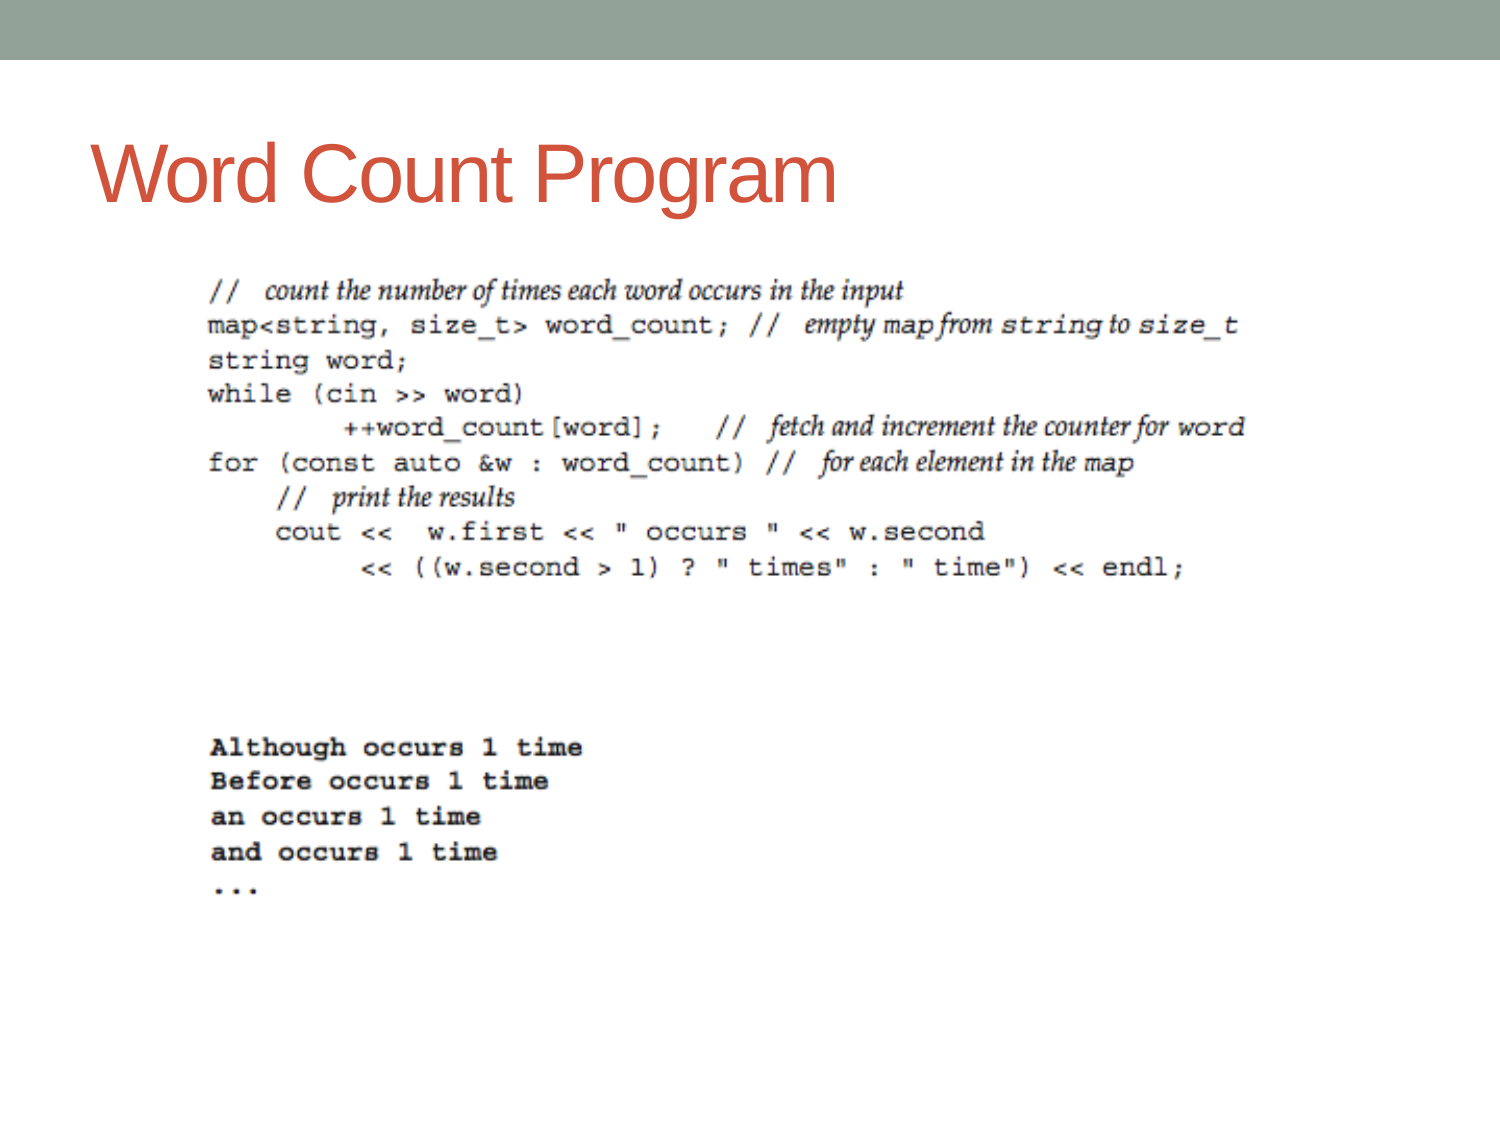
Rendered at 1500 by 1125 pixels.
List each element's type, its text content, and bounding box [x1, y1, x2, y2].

picture [204, 729, 605, 909]
picture [204, 271, 1268, 601]
title Word Count Program [75, 87, 1425, 250]
